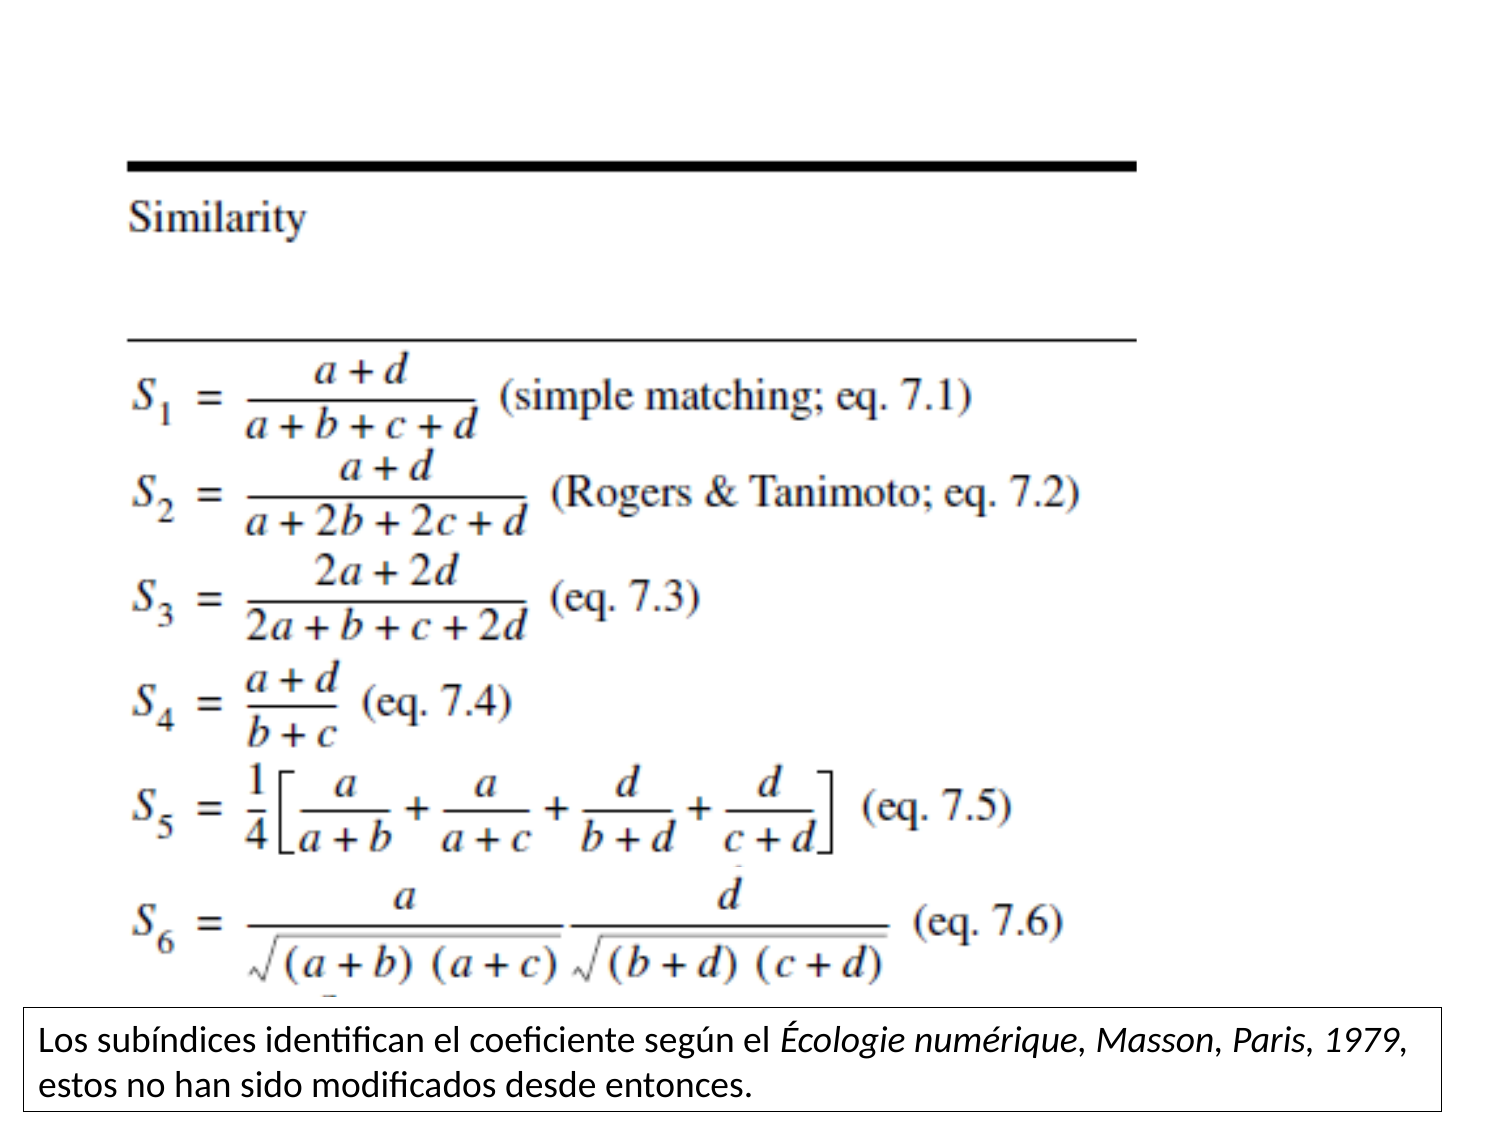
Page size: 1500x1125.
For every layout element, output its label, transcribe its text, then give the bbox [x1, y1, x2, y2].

picture [0, 94, 1137, 997]
text_box Los subíndices identifican el coeficiente según el Écologie numérique, Masson, Paris, 1979, estos no han sido modificados desde entonces. [23, 1007, 1442, 1112]
